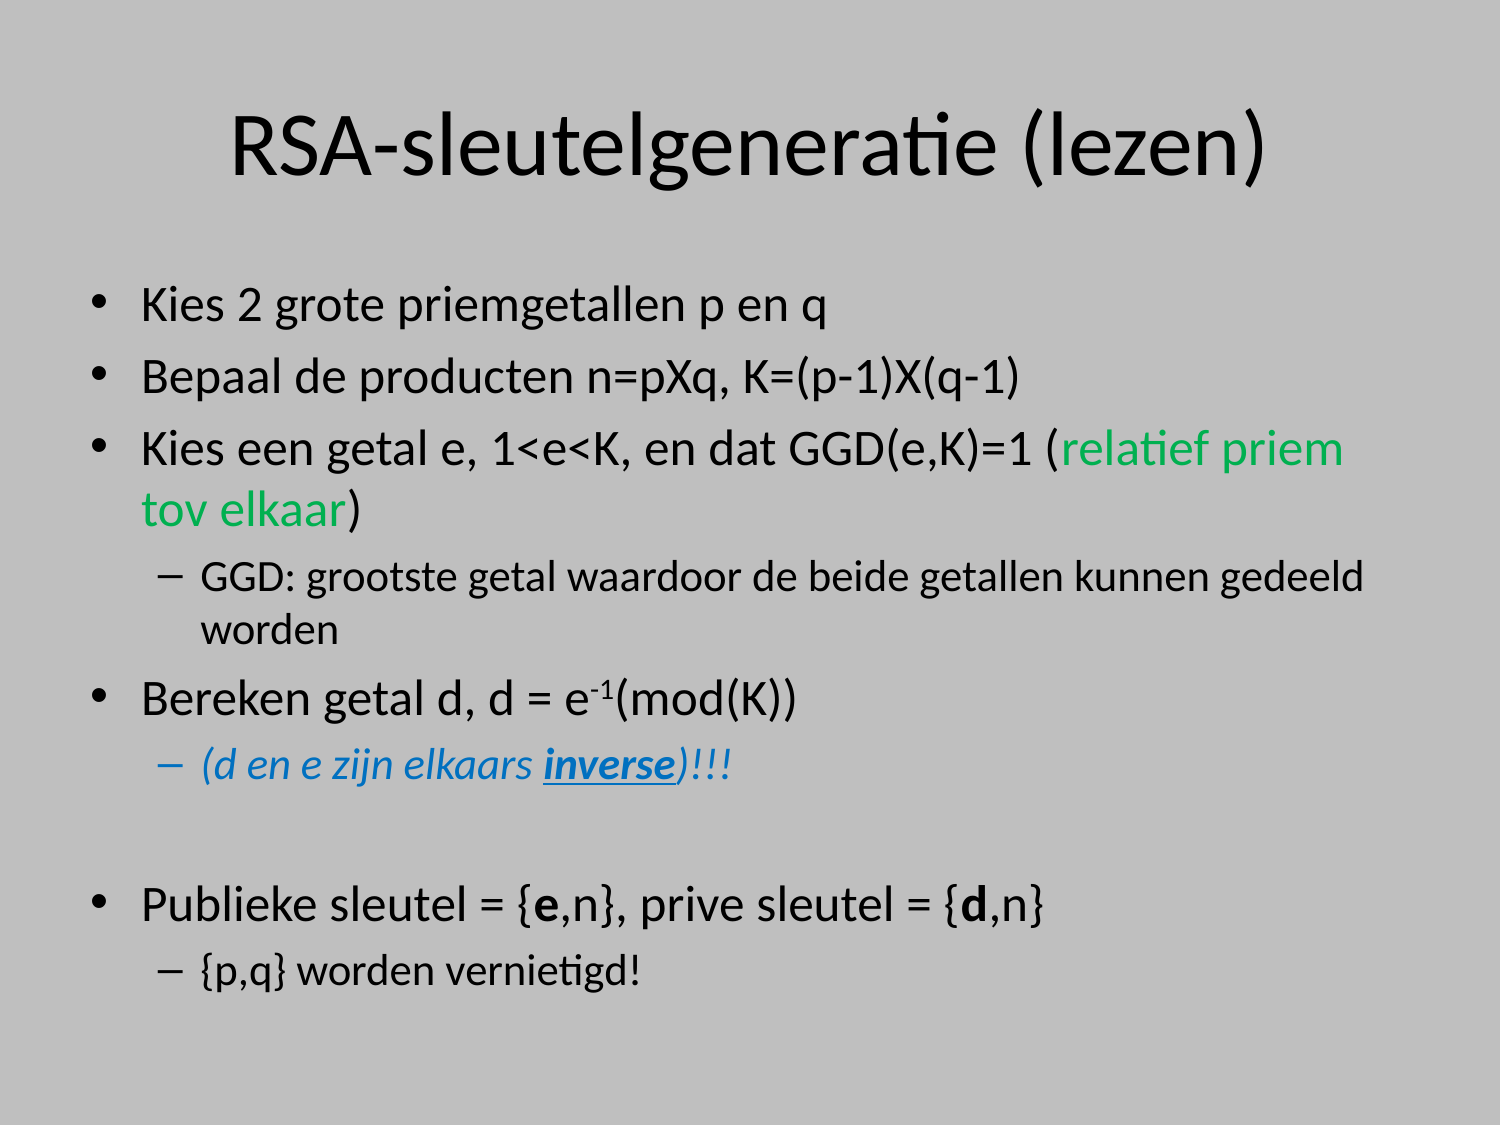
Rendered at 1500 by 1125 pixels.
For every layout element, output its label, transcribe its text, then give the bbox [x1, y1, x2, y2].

list Kies 2 grote priemgetallen p en q Bepaal de producten n=pXq, K=(p-1)X(q-1) Kies een getal e, 1<e<K, en dat GGD(e,K)=1 (relatief priem tov elkaar) GGD: grootste getal waardoor de beide getallen kunnen gedeeld worden Bereken getal d, d = e-1(mod(K)) (d en e zijn elkaars inverse)!!! Publieke sleutel = {e,n}, prive sleutel = {d,n} {p,q} worden vernietigd! [75, 262, 1425, 1005]
title RSA-sleutelgeneratie (lezen) [75, 45, 1425, 233]
